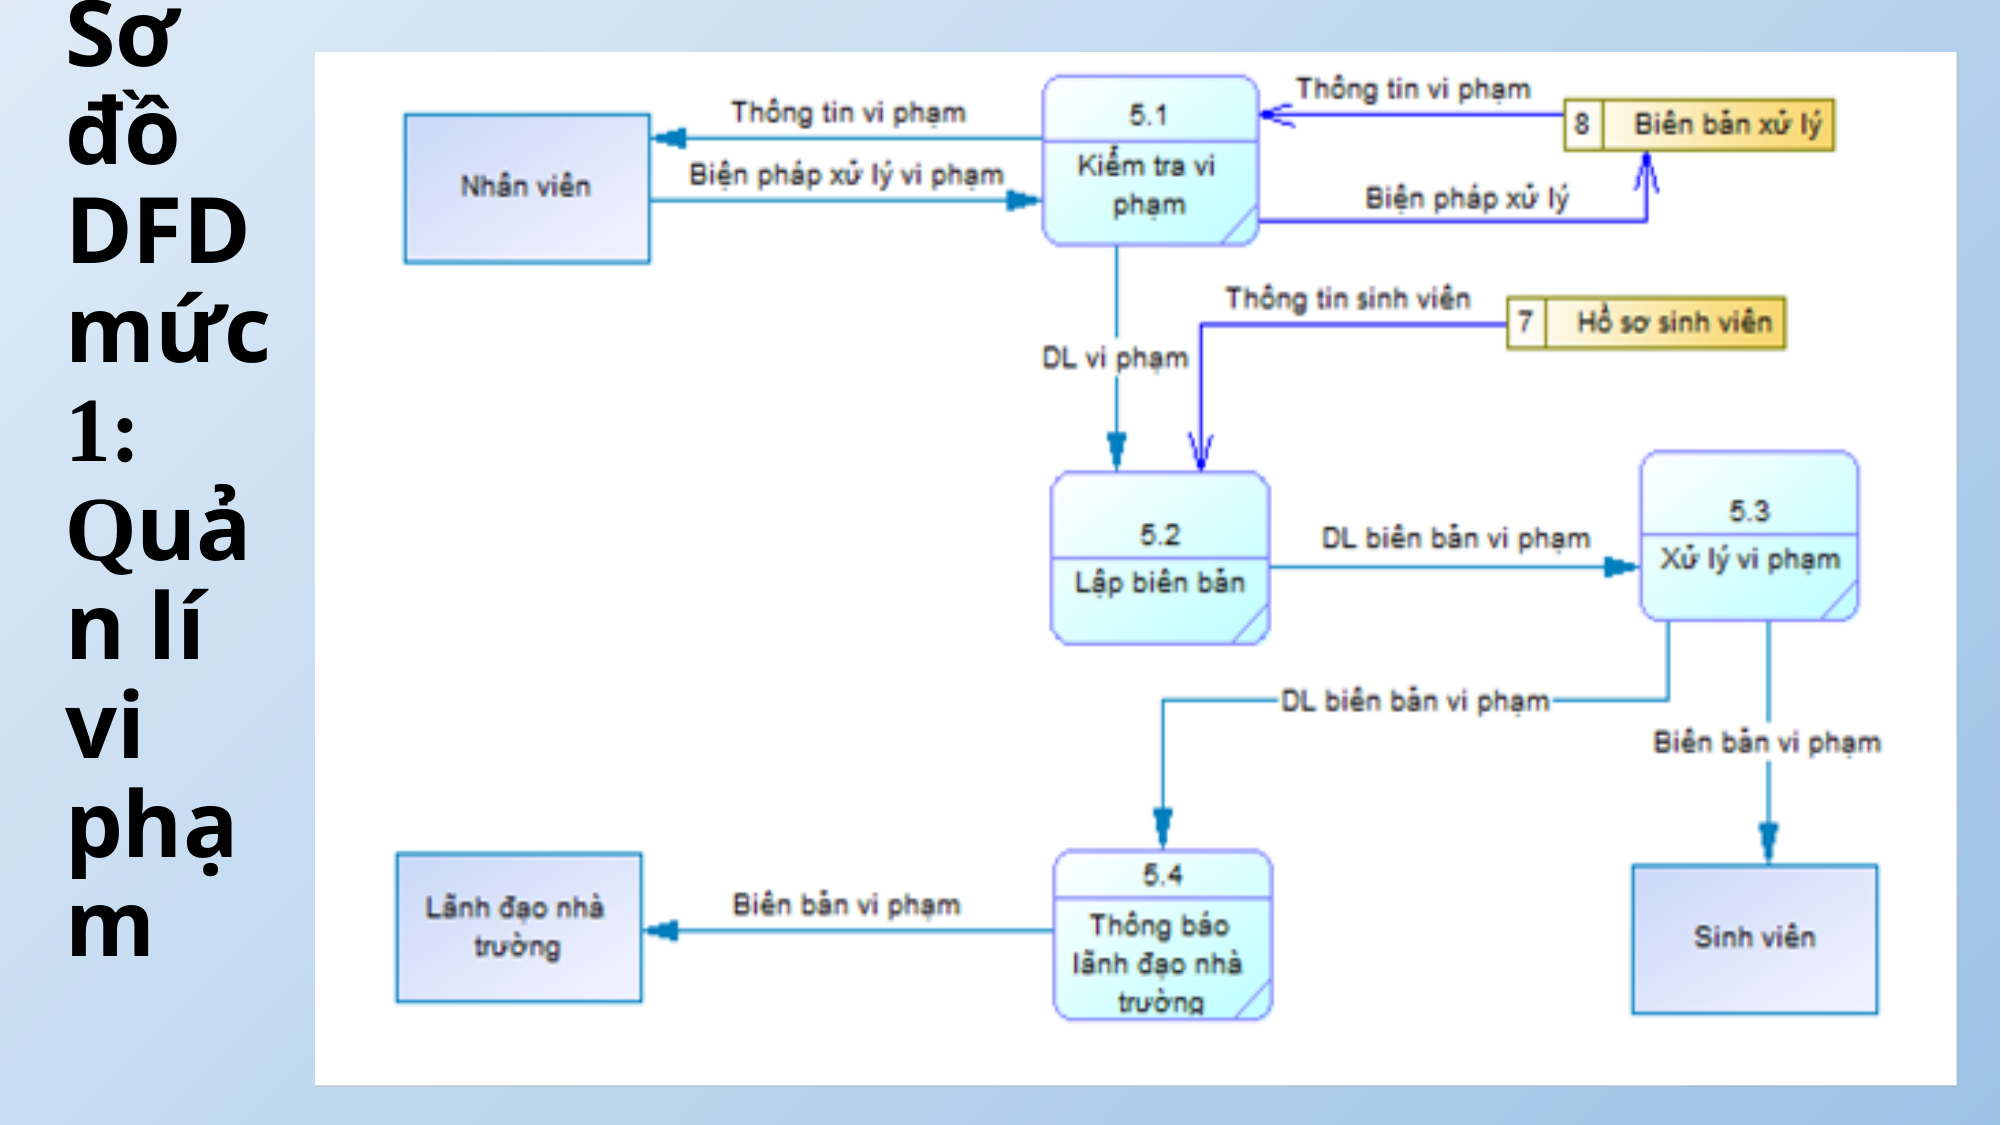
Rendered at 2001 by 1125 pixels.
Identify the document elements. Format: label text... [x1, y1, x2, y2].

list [315, 52, 1961, 1090]
title Sơ đồ DFD mức 1: Quản lí vi phạm [50, 59, 315, 1014]
